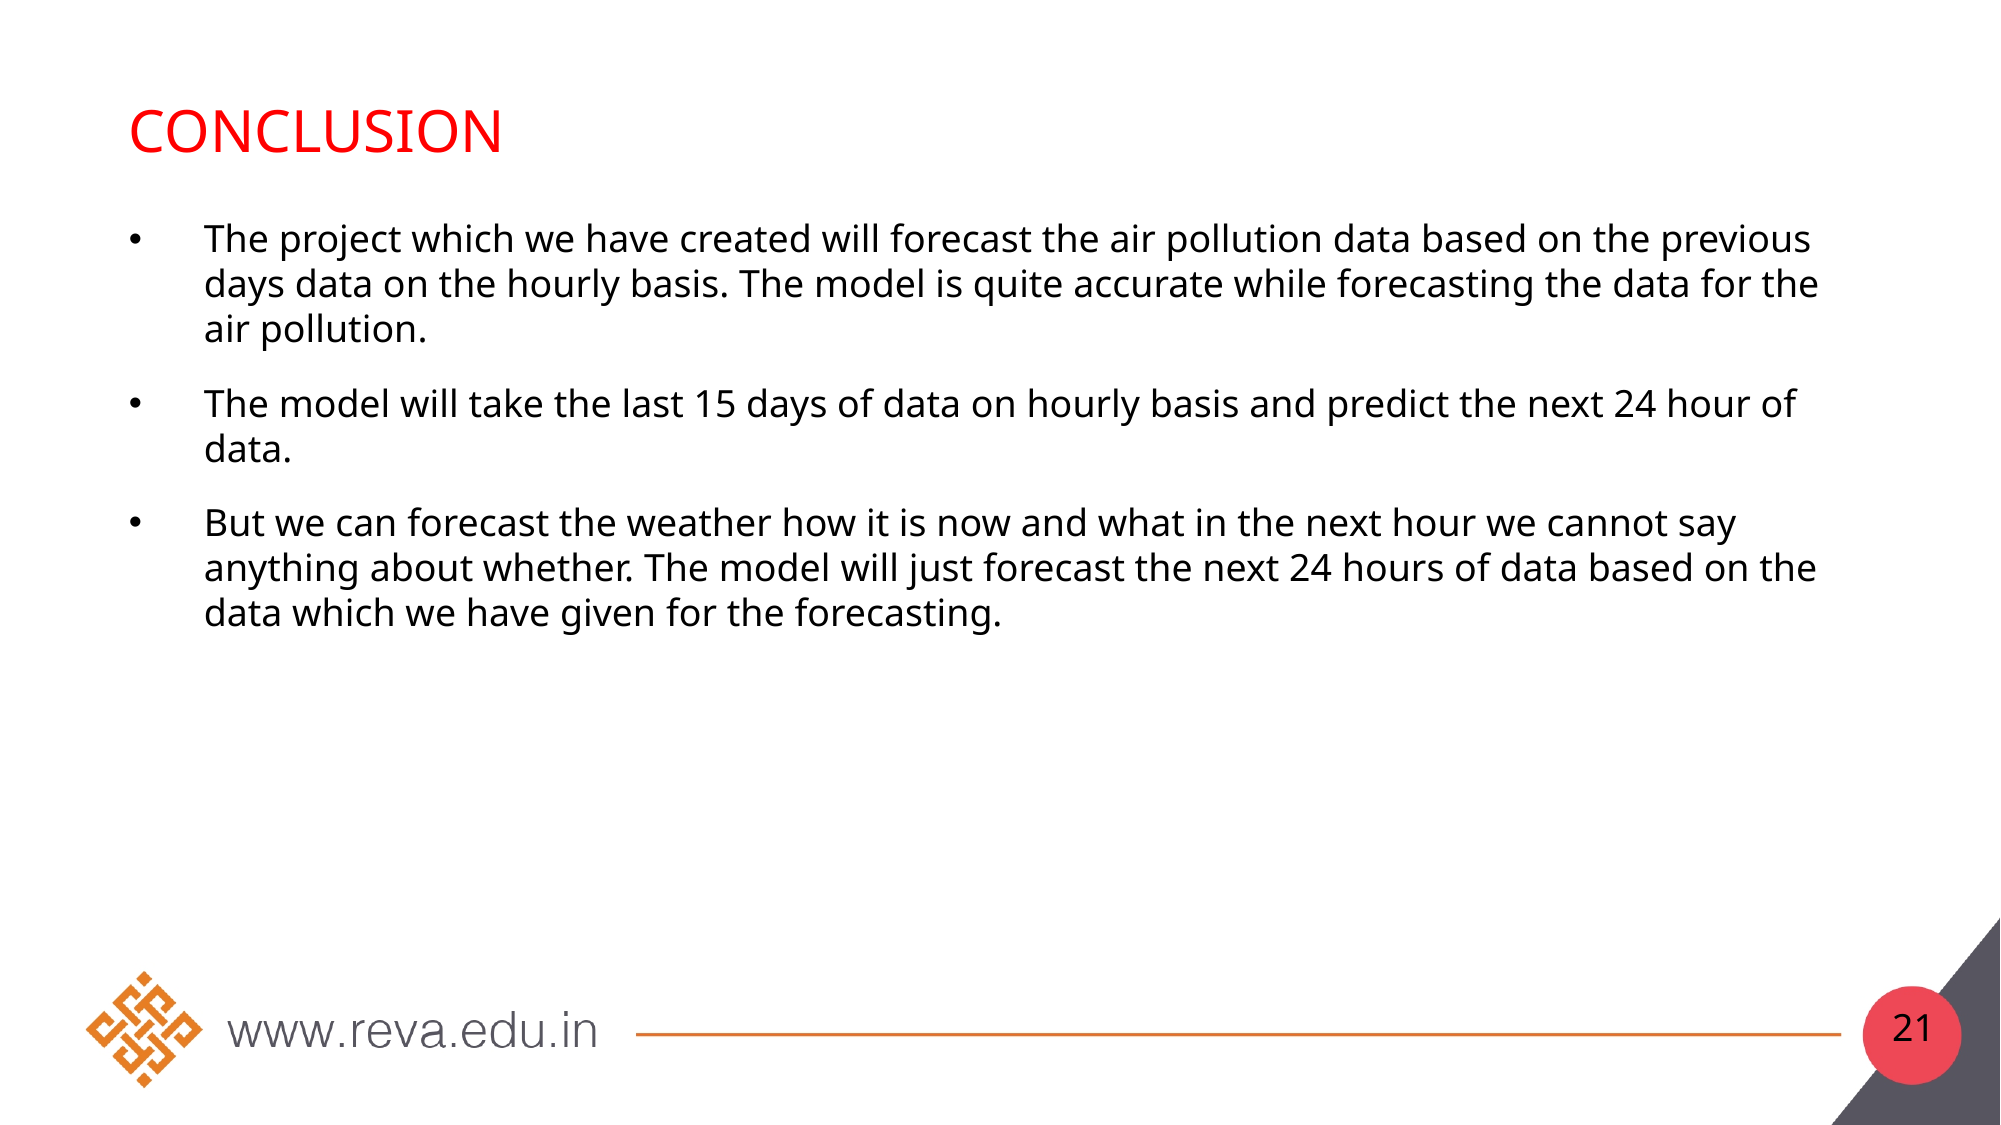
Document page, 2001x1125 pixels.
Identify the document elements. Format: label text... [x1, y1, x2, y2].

list The project which we have created will forecast the air pollution data based on the previous days data on the hourly basis. The model is quite accurate while forecasting the data for the air pollution. The model will take the last 15 days of data on hourly basis and predict the next 24 hour of data. But we can forecast the weather how it is now and what in the next hour we cannot say anything about whether. The model will just forecast the next 24 hours of data based on the data which we have given for the forecasting. [114, 208, 1886, 963]
slide_number 21 [1864, 999, 1963, 1060]
picture [0, 0, 2000, 1125]
title Conclusion [114, 64, 1133, 203]
